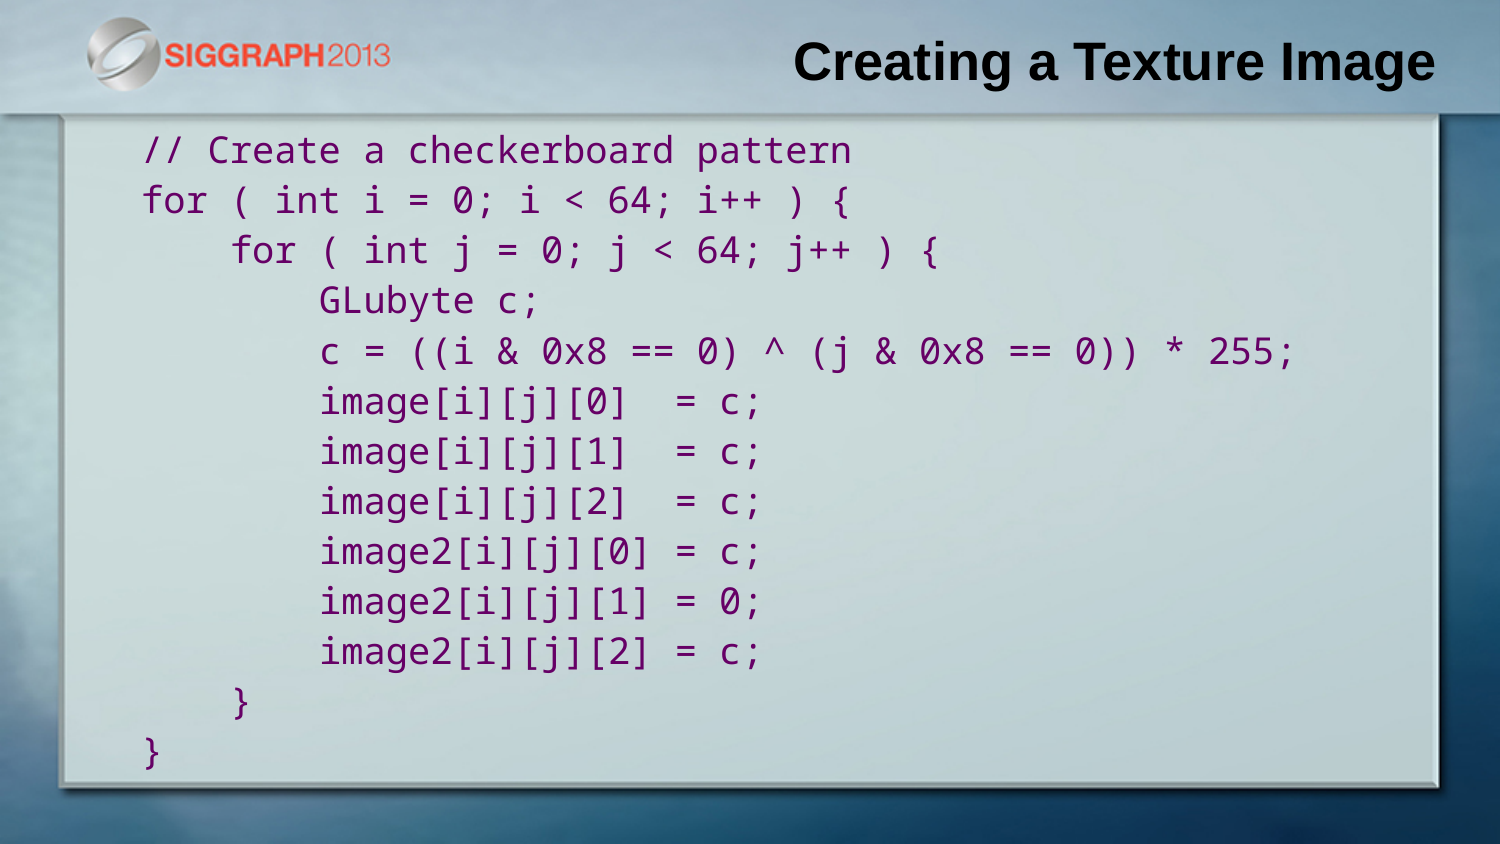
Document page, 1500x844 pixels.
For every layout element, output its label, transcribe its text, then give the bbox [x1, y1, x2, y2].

list // Create a checkerboard pattern for ( int i = 0; i < 64; i++ ) { for ( int j = 0; j < 64; j++ ) { GLubyte c; c = ((i & 0x8 == 0) ^ (j & 0x8 == 0)) * 255; image[i][j][0] = c; image[i][j][1] = c; image[i][j][2] = c; image2[i][j][0] = c; image2[i][j][1] = 0; image2[i][j][2] = c; } } [75, 120, 1425, 782]
picture [0, 0, 1500, 844]
title Creating a Texture Image [406, 15, 1452, 102]
